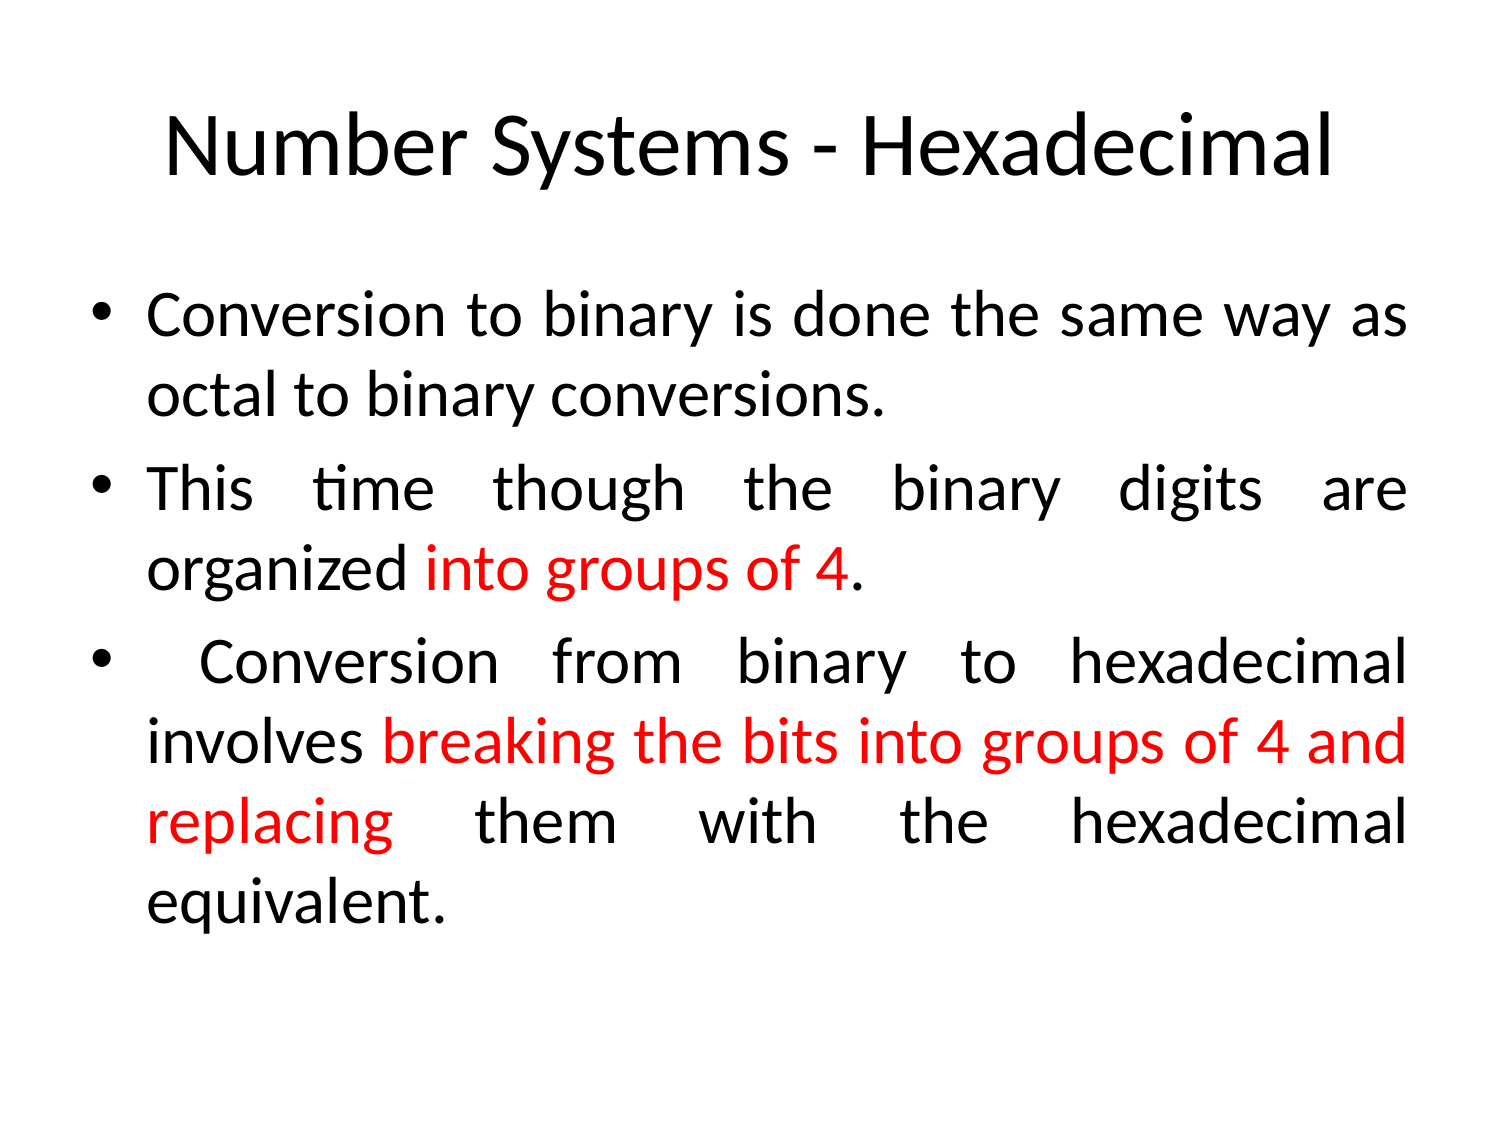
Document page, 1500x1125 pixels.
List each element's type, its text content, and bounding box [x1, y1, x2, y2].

title Number Systems - Hexadecimal [75, 45, 1425, 233]
list Conversion to binary is done the same way as octal to binary conversions. This time though the binary digits are organized into groups of 4. Conversion from binary to hexadecimal involves breaking the bits into groups of 4 and replacing them with the hexadecimal equivalent. [75, 262, 1425, 1005]
